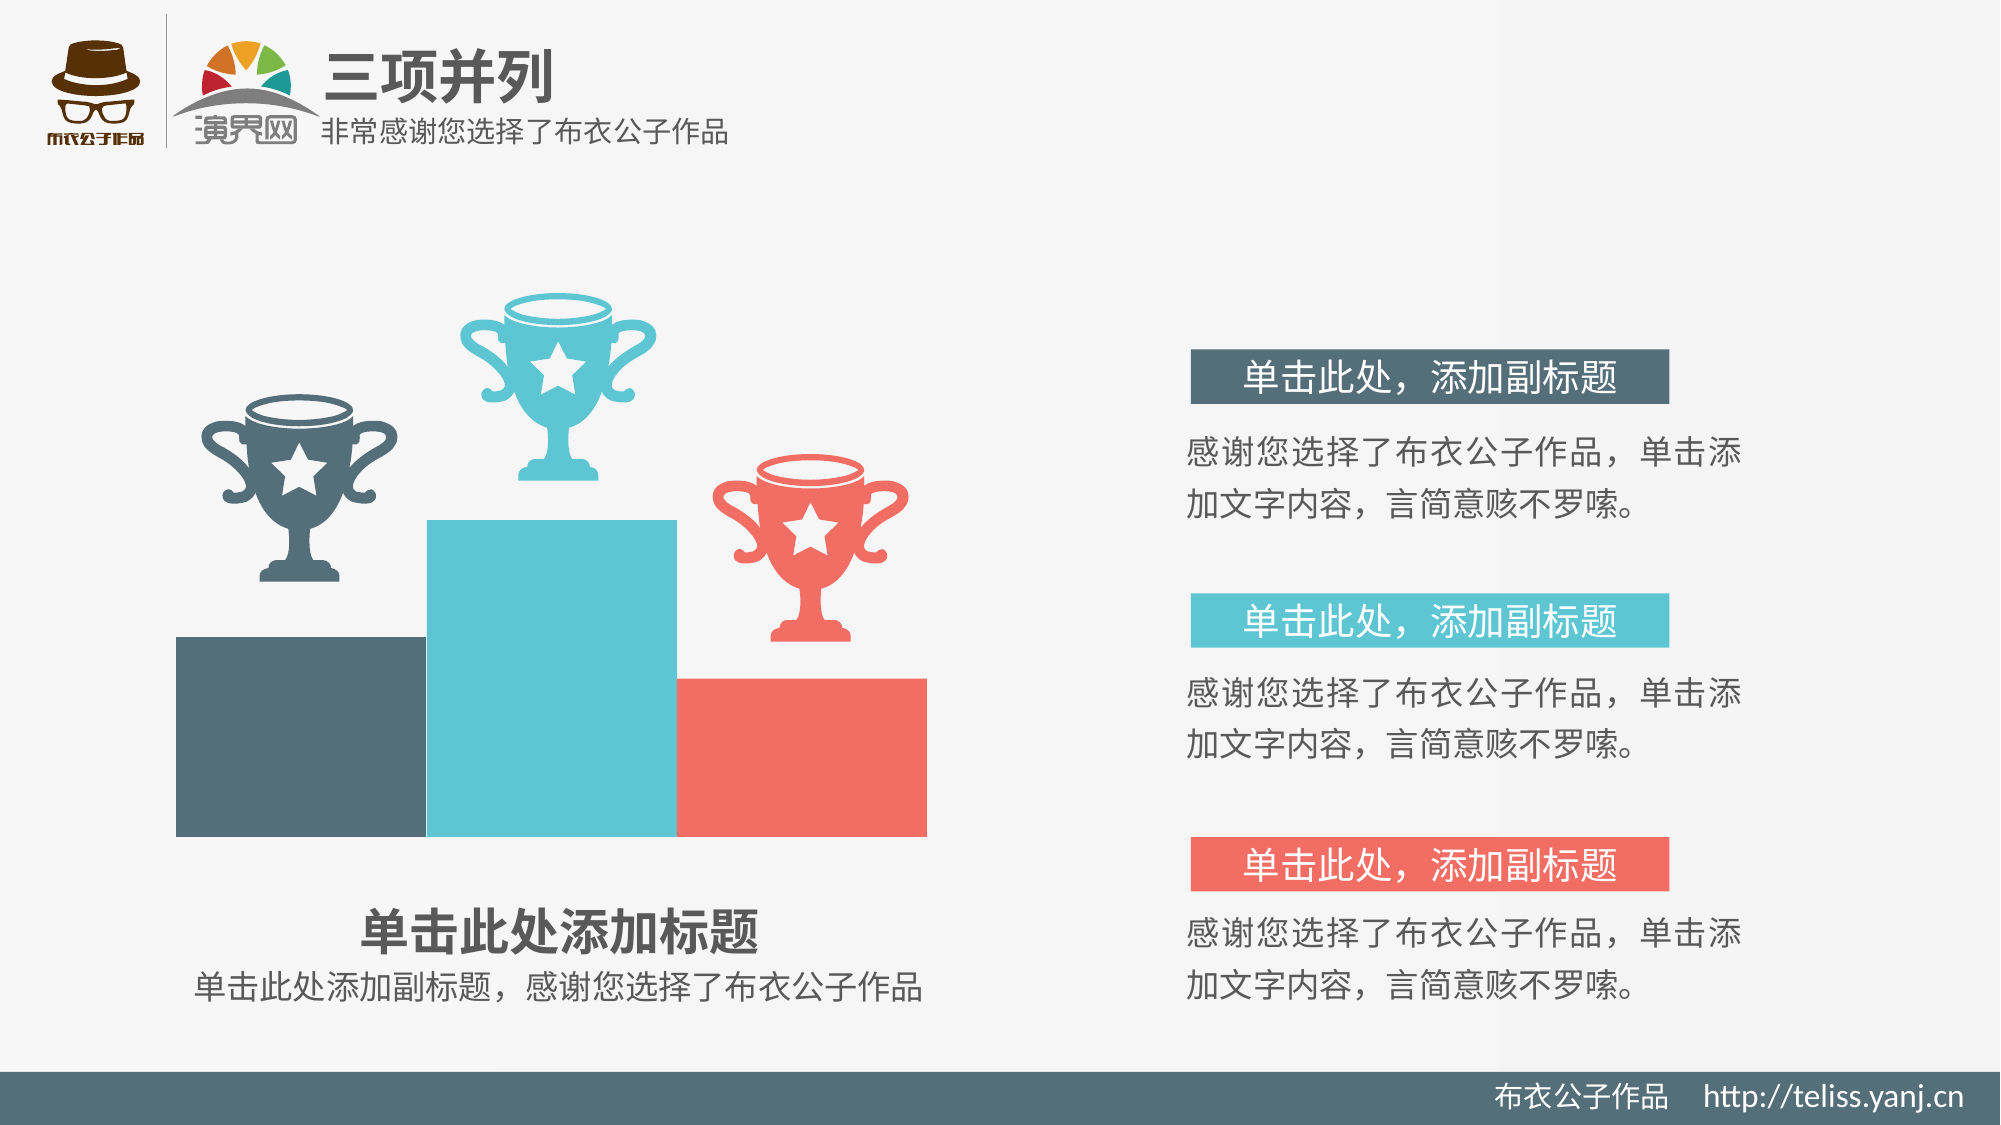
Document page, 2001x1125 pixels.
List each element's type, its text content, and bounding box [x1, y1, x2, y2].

text_box 布衣公子作品 http://teliss.yanj.cn [1430, 1066, 1981, 1122]
text_box [175, 636, 426, 838]
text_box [201, 394, 398, 582]
text_box 单击此处，添加副标题 [1190, 592, 1670, 649]
text_box 单击此处添加标题 [238, 881, 880, 950]
text_box [676, 678, 928, 838]
text_box 感谢您选择了布衣公子作品，单击添加文字内容，言简意赅不罗嗦。 [1171, 892, 1758, 1012]
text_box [459, 292, 657, 481]
text_box 单击此处，添加副标题 [1190, 836, 1670, 893]
text_box 单击此处，添加副标题 [1190, 348, 1670, 405]
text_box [712, 453, 910, 642]
text_box 非常感谢您选择了布衣公子作品 [305, 105, 927, 156]
text_box 三项并列 [307, 33, 571, 105]
text_box [426, 519, 678, 838]
text_box 感谢您选择了布衣公子作品，单击添加文字内容，言简意赅不罗嗦。 [1171, 411, 1758, 531]
text_box 感谢您选择了布衣公子作品，单击添加文字内容，言简意赅不罗嗦。 [1171, 652, 1758, 771]
text_box 单击此处添加副标题，感谢您选择了布衣公子作品 [152, 950, 967, 1014]
